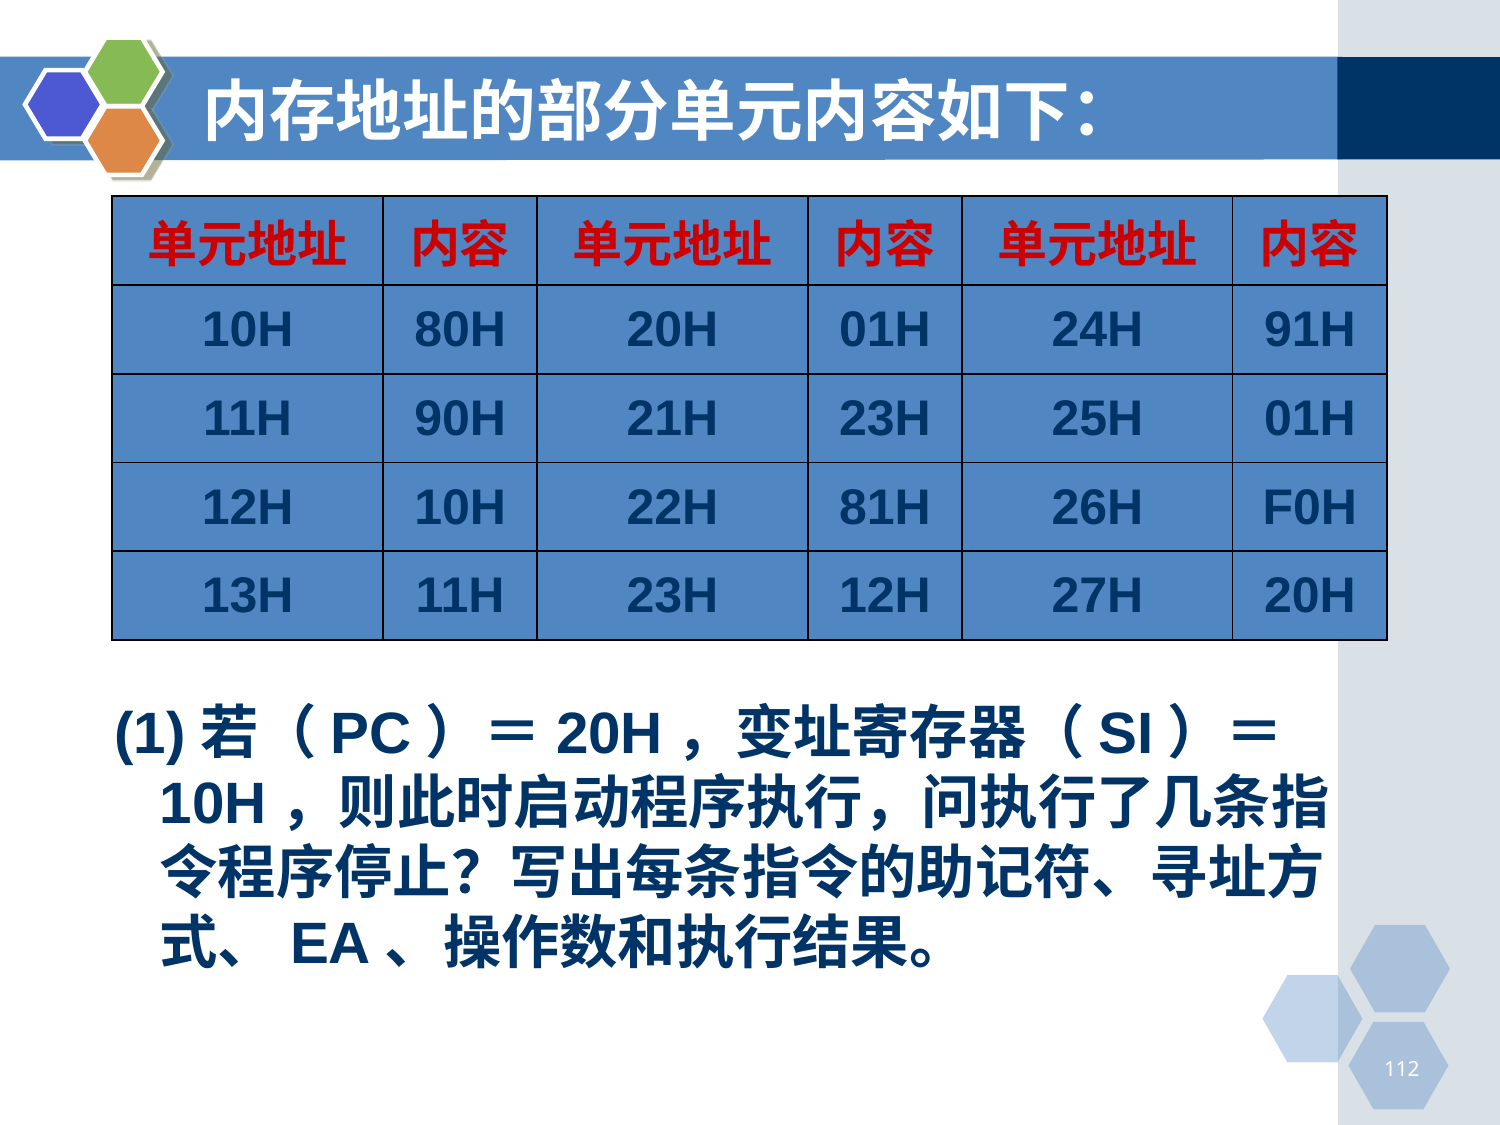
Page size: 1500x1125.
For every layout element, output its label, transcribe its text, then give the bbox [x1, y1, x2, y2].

slide_number 112 [1359, 1047, 1435, 1086]
table_cell 13H [113, 552, 382, 639]
title 内存地址的部分单元内容如下： [187, 84, 1288, 134]
table_cell 12H [809, 552, 961, 639]
table_cell 81H [809, 463, 961, 550]
table_cell 23H [538, 552, 807, 639]
table_cell 11H [113, 375, 382, 462]
table_cell 12H [113, 463, 382, 550]
table_cell 80H [384, 286, 536, 373]
table_cell 23H [809, 375, 961, 462]
table_cell 20H [538, 286, 807, 373]
table_cell 22H [538, 463, 807, 550]
table_header 内容 [809, 197, 961, 284]
table_cell 10H [113, 286, 382, 373]
table_header 内容 [1233, 197, 1386, 284]
text_box (1)若（PC）＝20H，变址寄存器（SI）＝10H，则此时启动程序执行，问执行了几条指令程序停止？写出每条指令的助记符、寻址方式、EA、操作数和执行结果。 [99, 687, 1375, 1000]
table_header 单元地址 [963, 197, 1232, 284]
table_cell 91H [1233, 286, 1386, 373]
table_cell 25H [963, 375, 1232, 462]
table_cell 24H [963, 286, 1232, 373]
table_cell 01H [809, 286, 961, 373]
table_cell F0H [1233, 463, 1386, 550]
table_cell 11H [384, 552, 536, 639]
table_cell 27H [963, 552, 1232, 639]
table_cell 20H [1233, 552, 1386, 639]
table_header 单元地址 [113, 197, 382, 284]
table_header 内容 [384, 197, 536, 284]
table_cell 10H [384, 463, 536, 550]
table_cell 21H [538, 375, 807, 462]
table_cell 26H [963, 463, 1232, 550]
table_cell 01H [1233, 375, 1386, 462]
table_header 单元地址 [538, 197, 807, 284]
table_cell 90H [384, 375, 536, 462]
